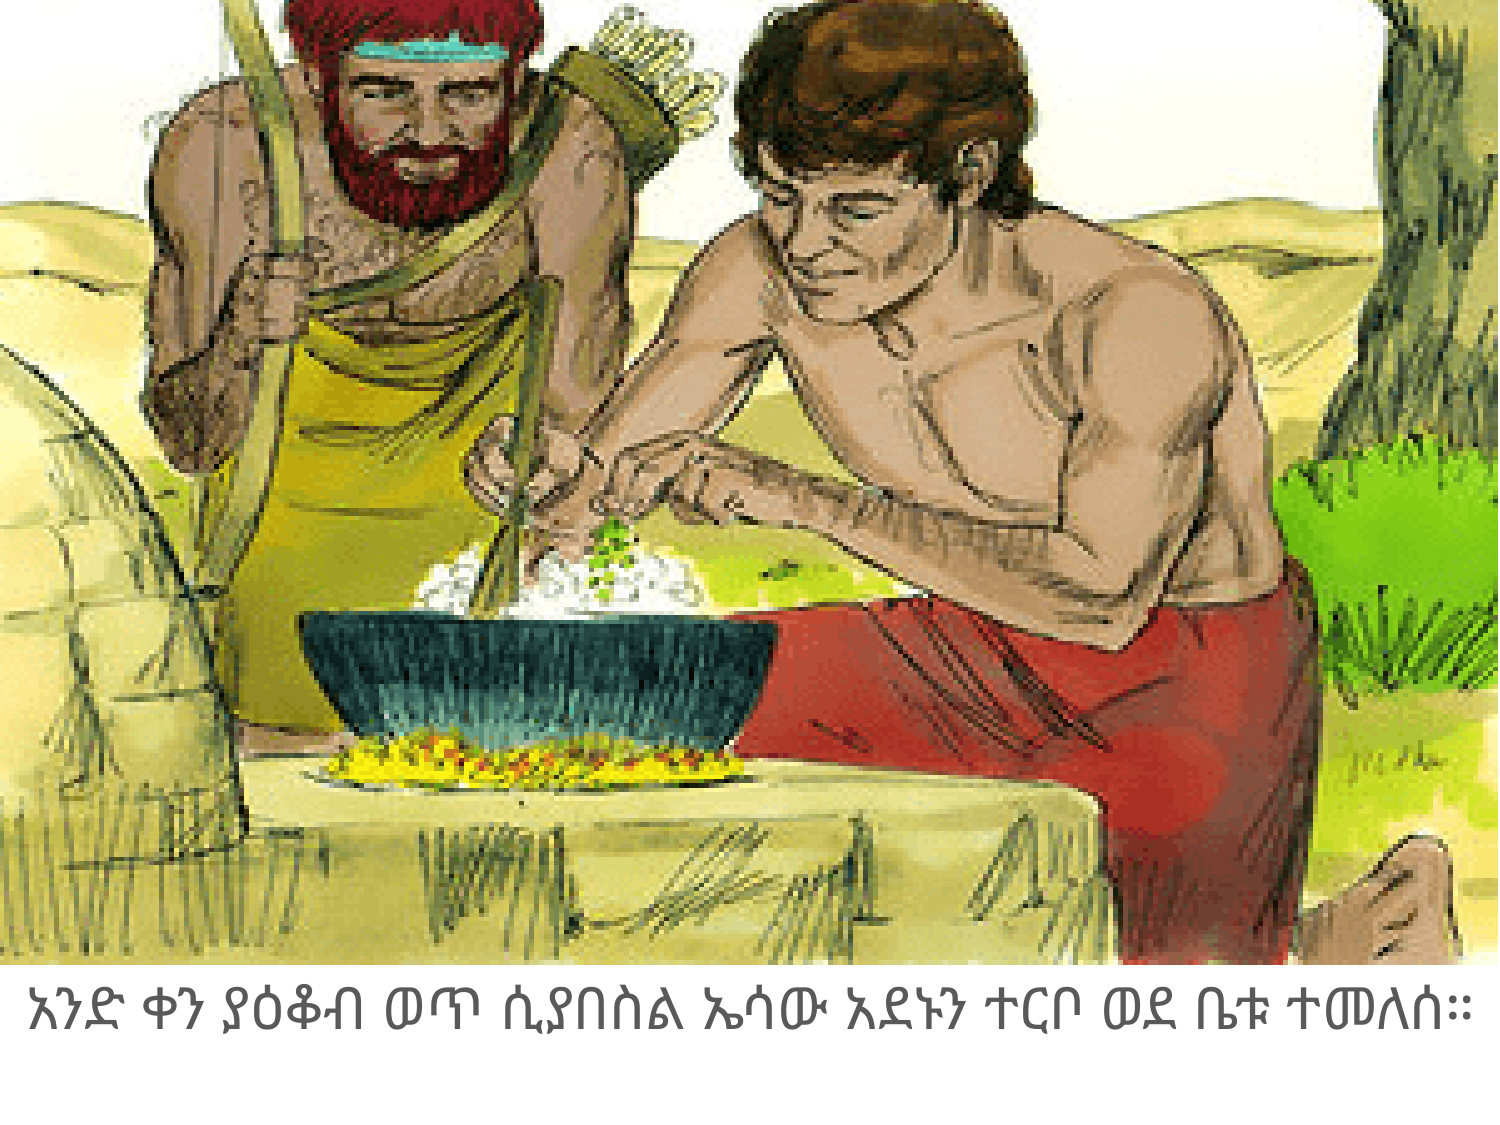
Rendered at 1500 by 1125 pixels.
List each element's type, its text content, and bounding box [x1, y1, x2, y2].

picture [0, 0, 1498, 965]
text_box አንድ ቀን ያዕቆብ ወጥ ሲያበስል ኤሳው አደኑን ተርቦ ወደ ቤቱ ተመለሰ። [11, 972, 1498, 1049]
